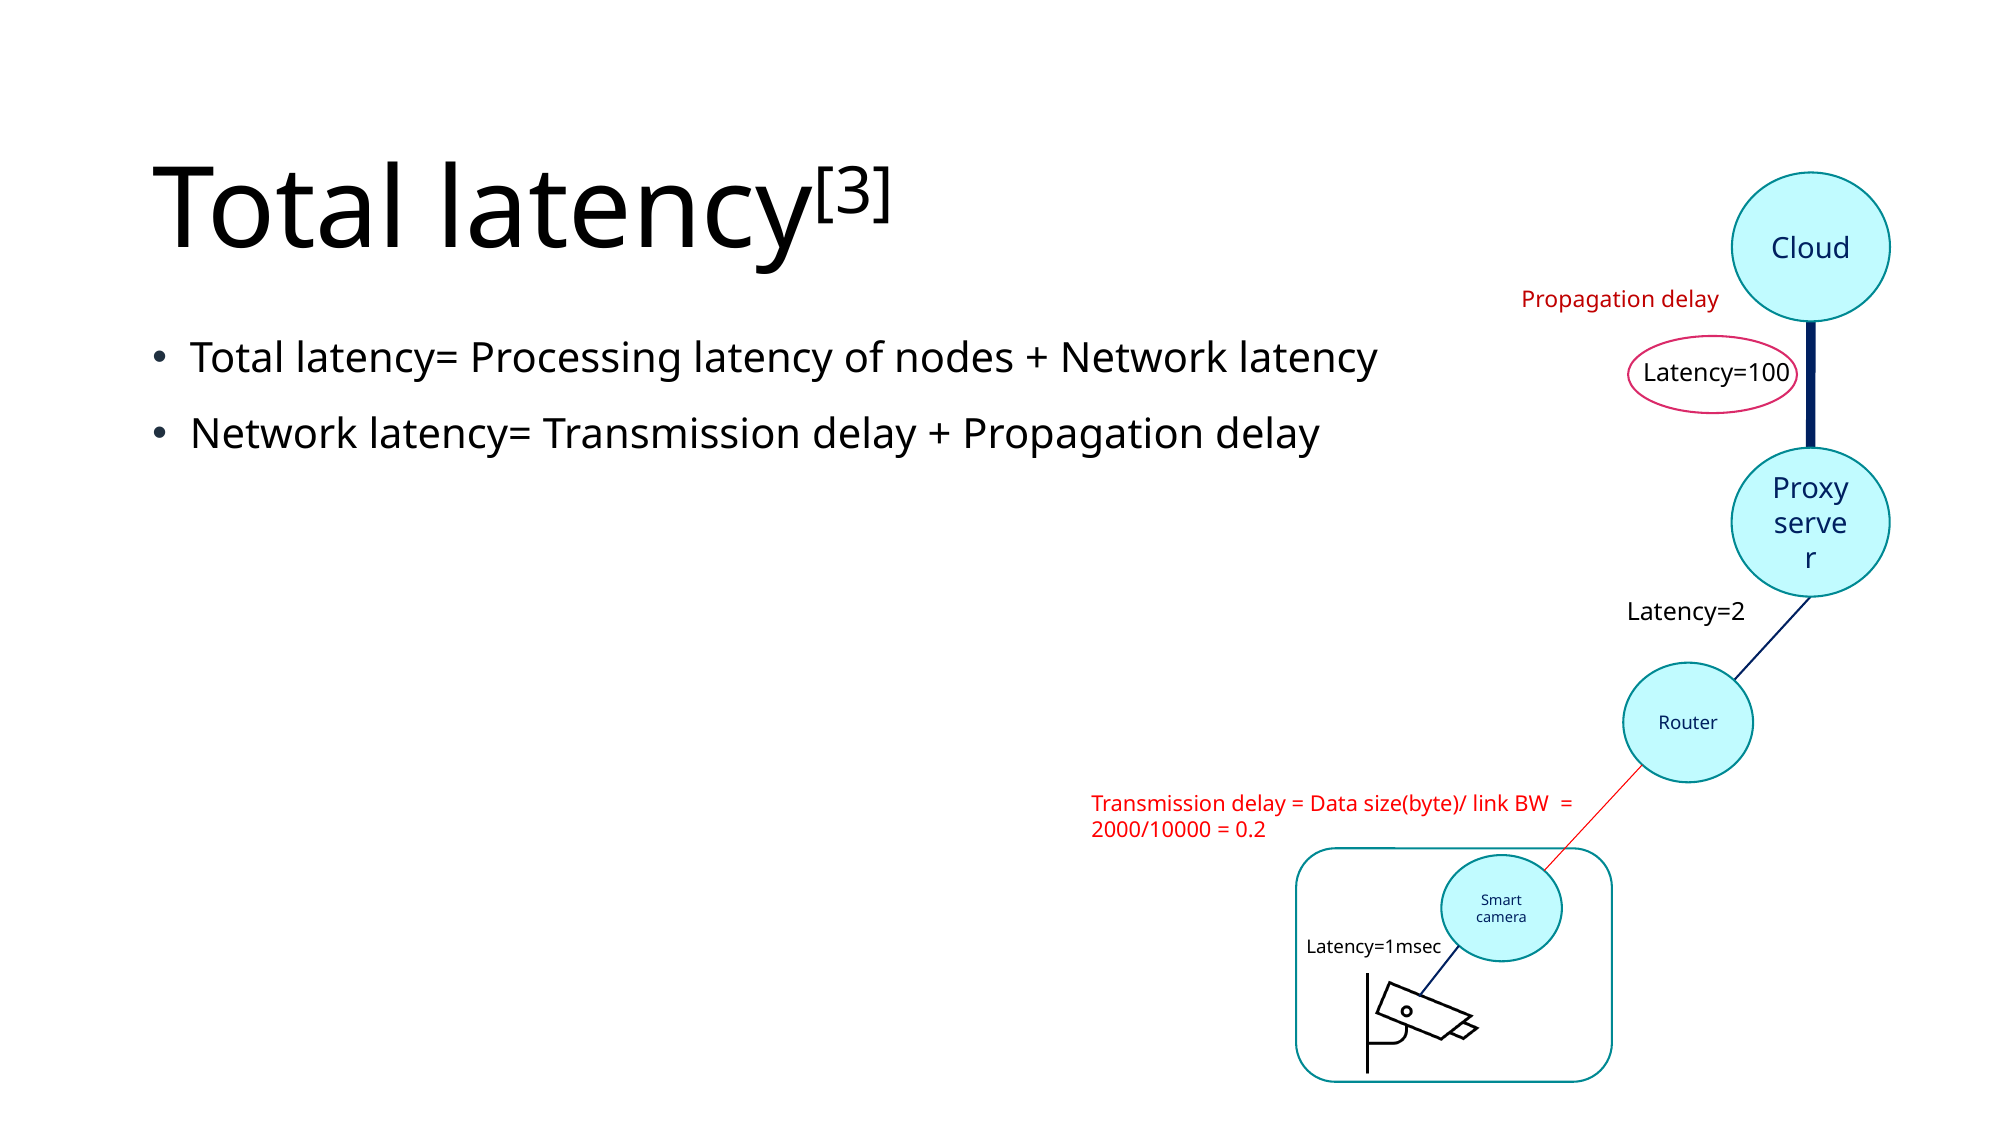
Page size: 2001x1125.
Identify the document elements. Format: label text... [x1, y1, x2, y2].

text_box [1076, 172, 1890, 1094]
list Total latency= Processing latency of nodes + Network latency Network latency= Transmission delay + Propagation delay [137, 318, 1076, 588]
title Total latency[3] [137, 59, 1863, 278]
